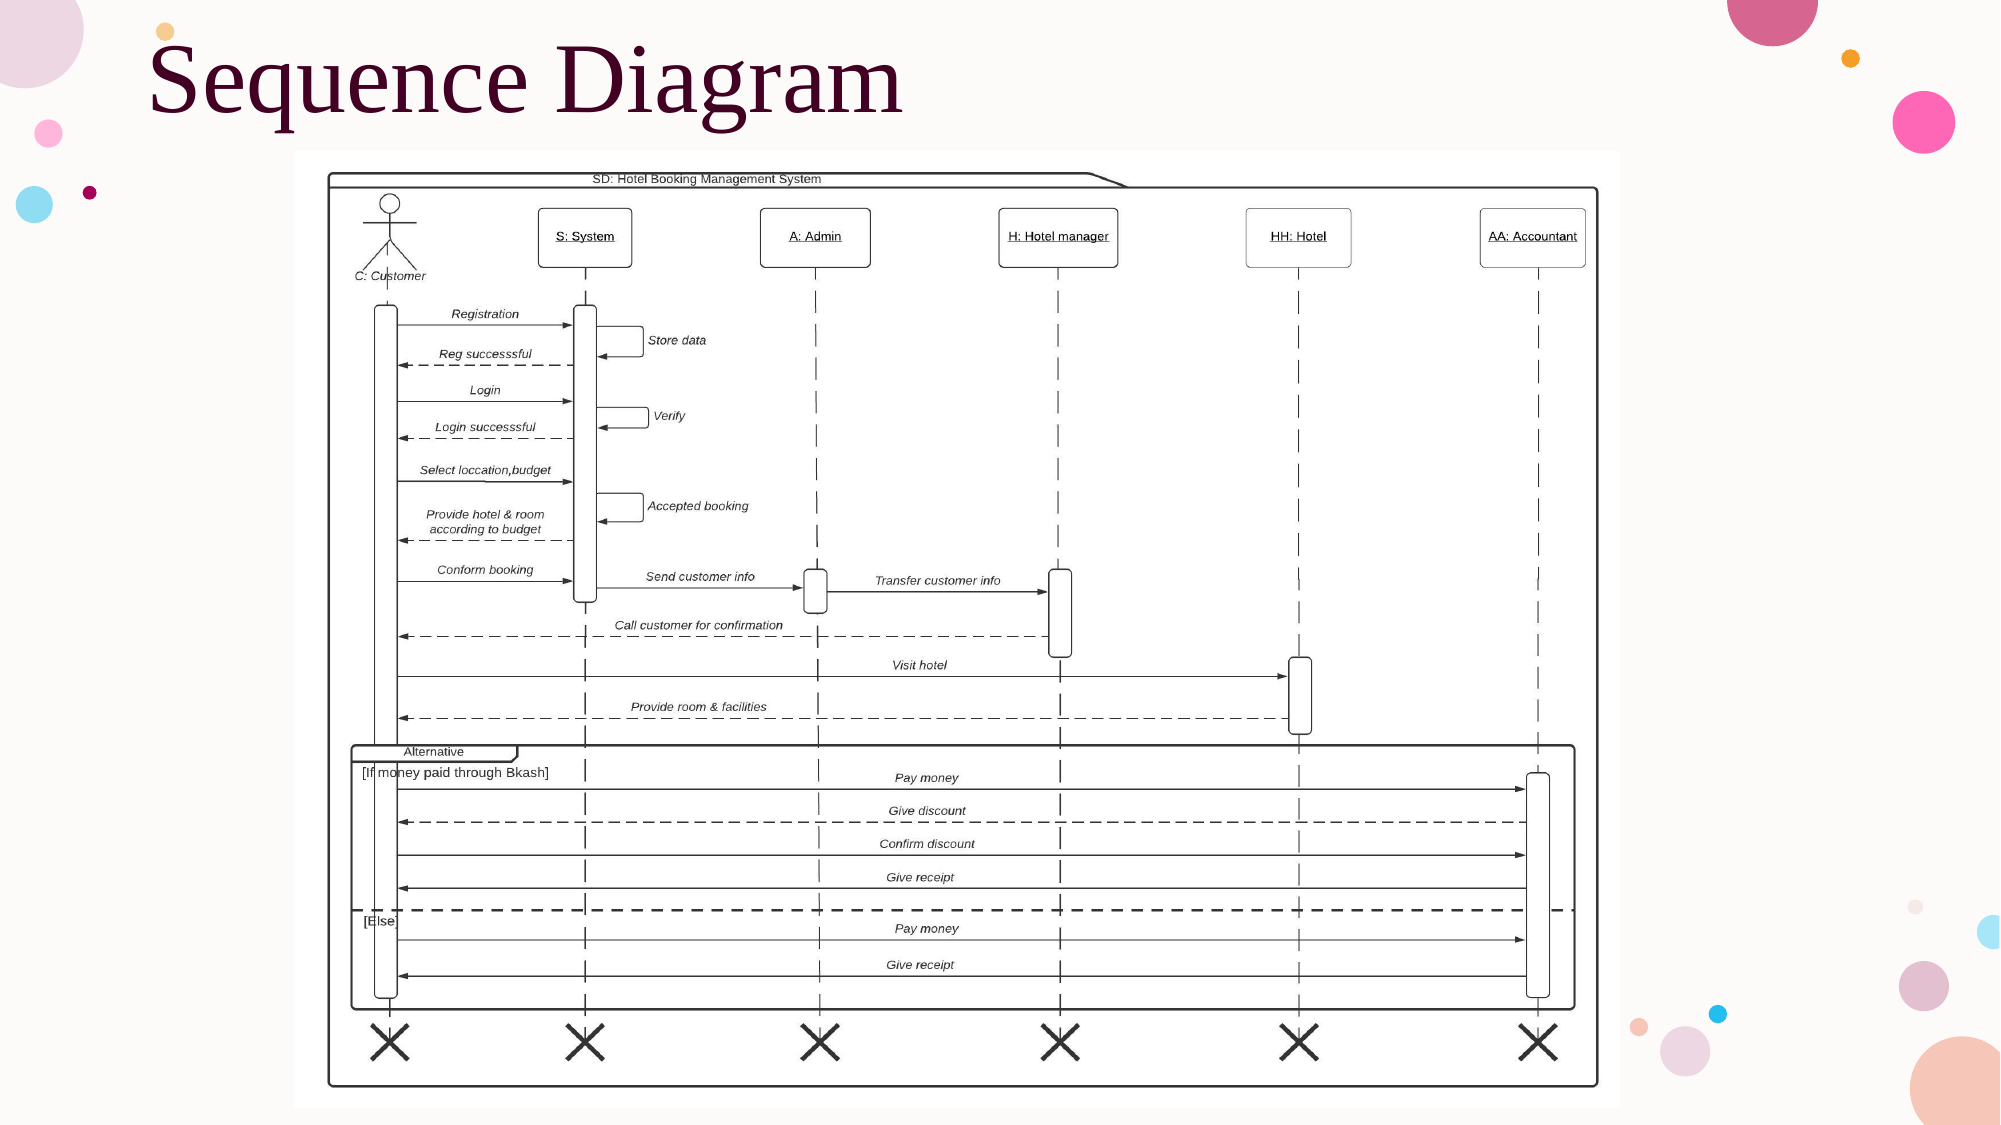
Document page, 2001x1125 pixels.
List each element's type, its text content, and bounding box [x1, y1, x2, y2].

title Sequence Diagram [131, 8, 1881, 152]
picture [294, 151, 1620, 1108]
